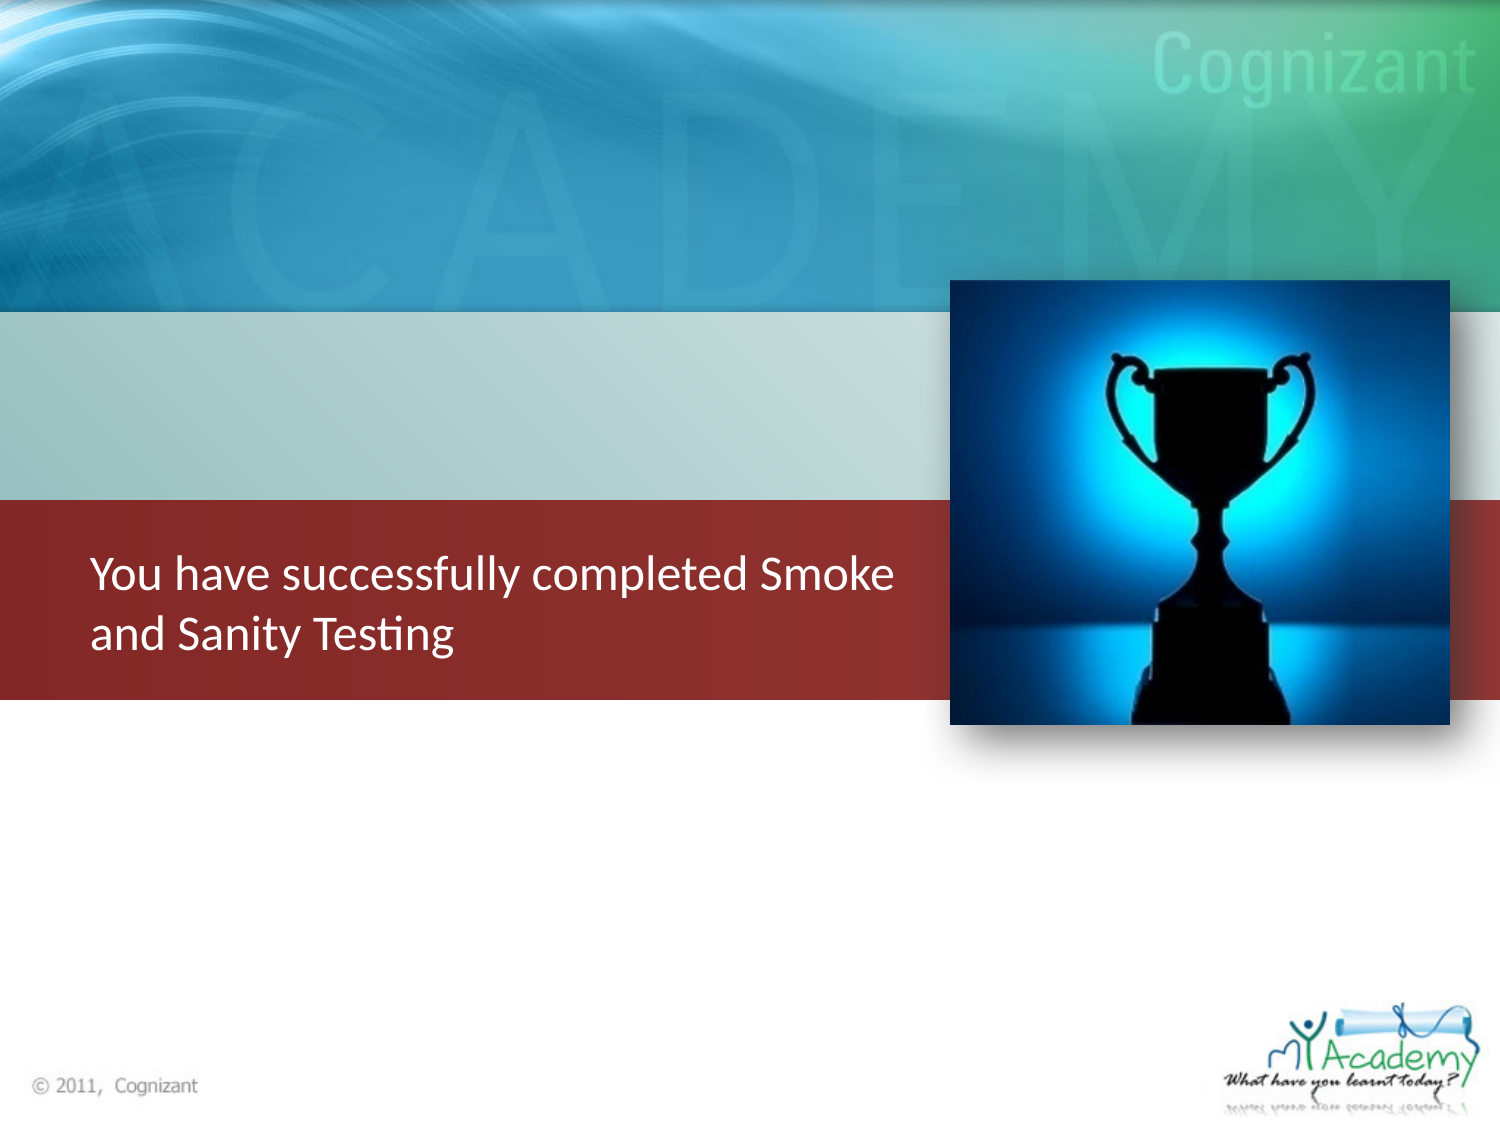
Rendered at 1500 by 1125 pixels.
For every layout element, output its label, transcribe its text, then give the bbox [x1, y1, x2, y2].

text_box [0, 303, 940, 495]
text_box You have successfully completed Smoke and Sanity Testing [0, 498, 950, 702]
picture [0, 0, 1500, 1125]
